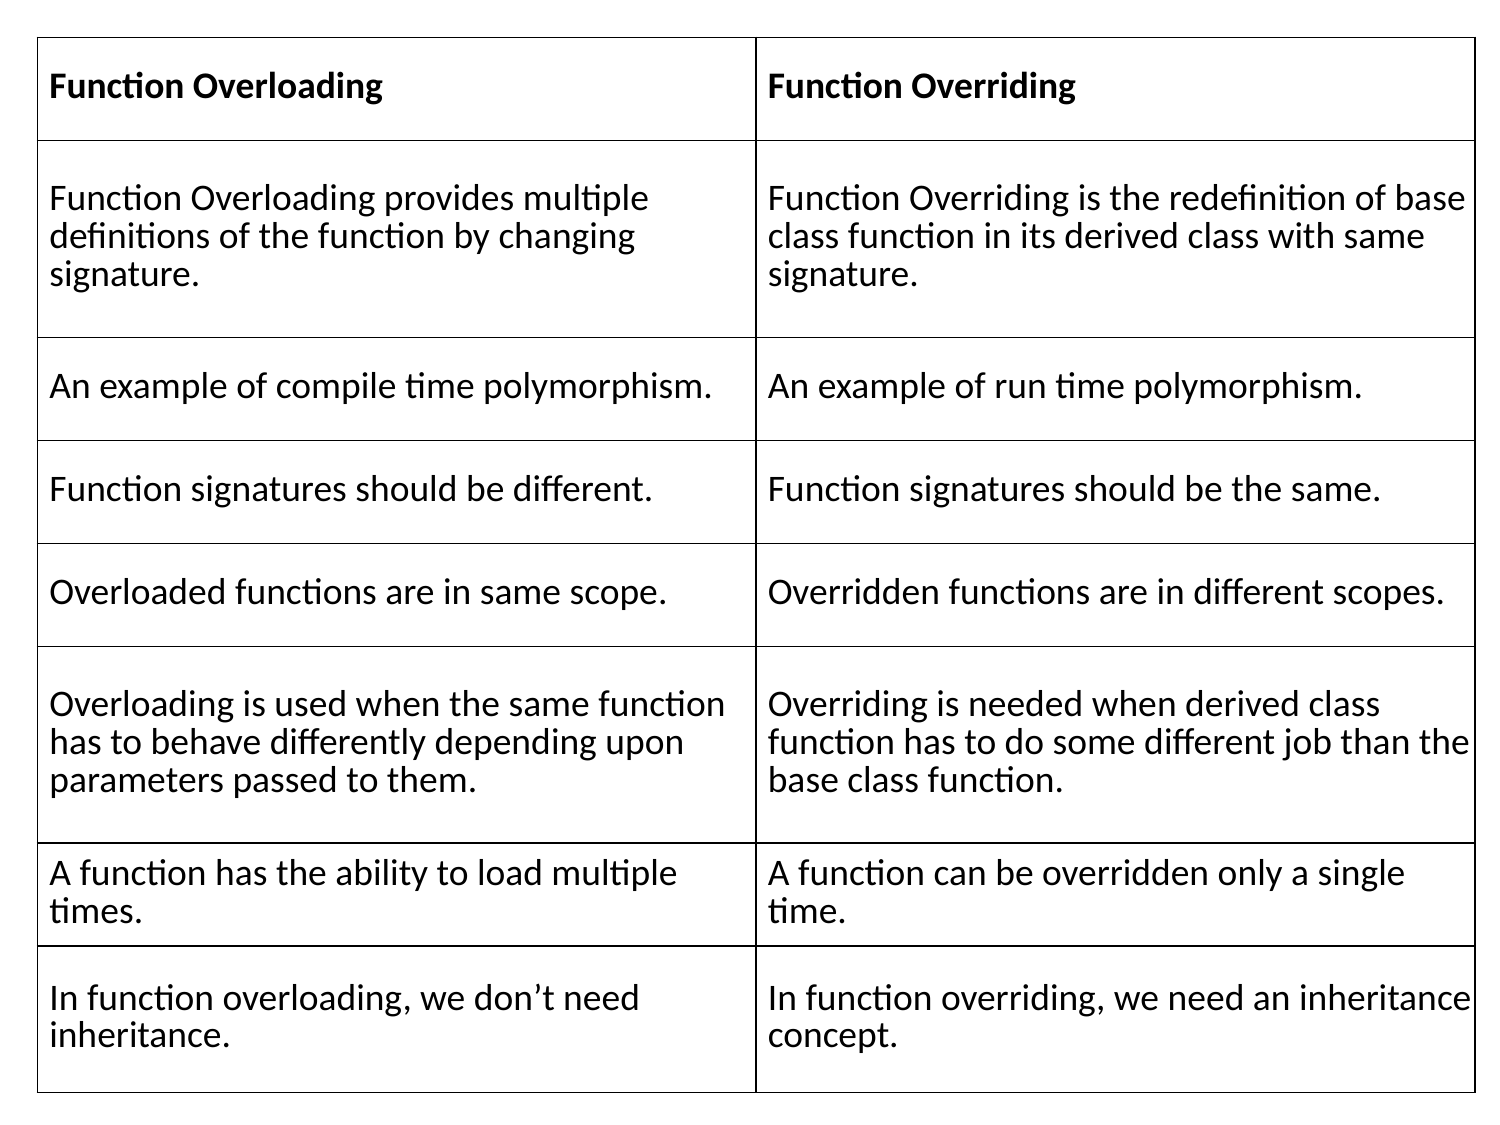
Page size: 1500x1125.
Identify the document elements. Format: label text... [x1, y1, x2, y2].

table_cell Function Overriding is the redefinition of base class function in its derived class with same signature. [757, 141, 1474, 337]
table_header Function Overloading [38, 38, 755, 140]
table_cell Overridden functions are in different scopes. [757, 544, 1474, 646]
table_header Function Overriding [757, 38, 1474, 140]
table_cell Overloading is used when the same function has to behave differently depending upon parameters passed to them. [38, 647, 755, 842]
table_cell Overriding is needed when derived class function has to do some different job than the base class function. [757, 647, 1474, 842]
table_cell Overloaded functions are in same scope. [38, 544, 755, 646]
table_cell Function signatures should be different. [38, 441, 755, 543]
table_cell An example of compile time polymorphism. [38, 338, 755, 440]
table_cell A function has the ability to load multiple times. [38, 844, 755, 945]
table_cell In function overriding, we need an inheritance concept. [757, 947, 1474, 1092]
table_cell Function Overloading provides multiple definitions of the function by changing signature. [38, 141, 755, 337]
table_cell An example of run time polymorphism. [757, 338, 1474, 440]
table_cell A function can be overridden only a single time. [757, 844, 1474, 945]
table_cell Function signatures should be the same. [757, 441, 1474, 543]
table_cell In function overloading, we don’t need inheritance. [38, 947, 755, 1092]
